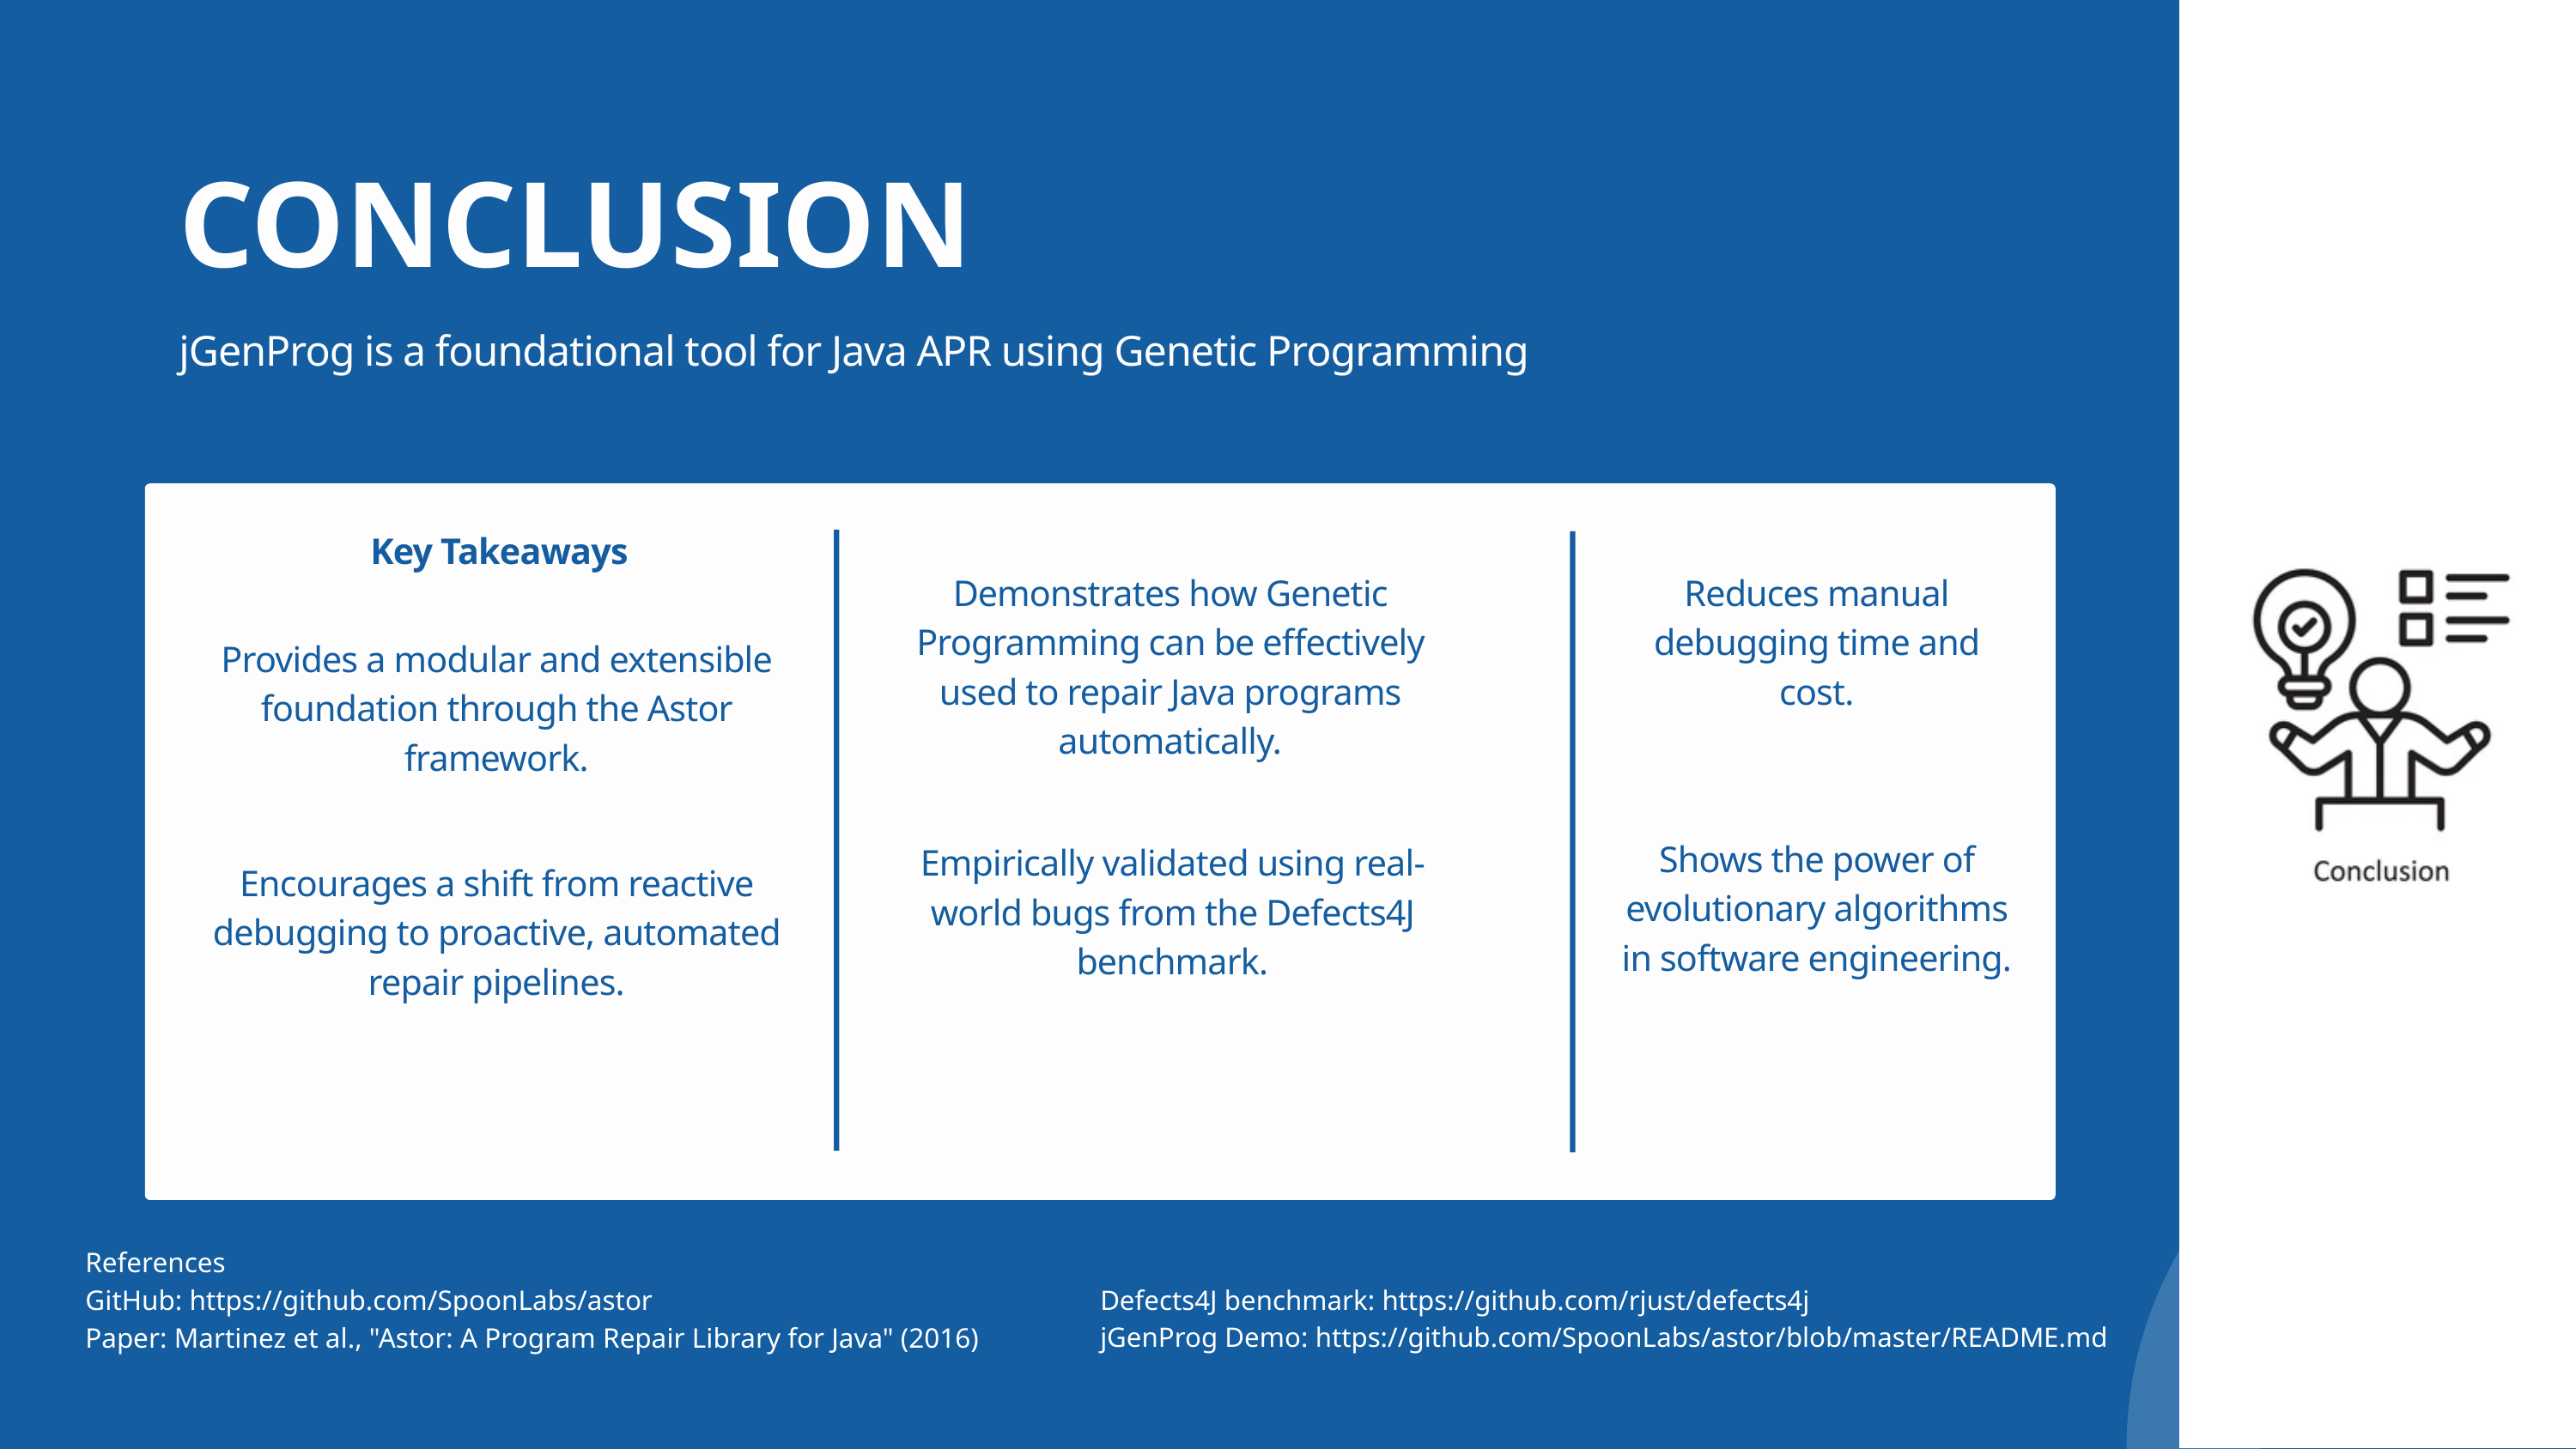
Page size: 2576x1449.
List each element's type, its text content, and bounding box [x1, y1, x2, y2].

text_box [2178, 0, 2576, 1449]
text_box Defects4J benchmark: https://github.com/rjust/defects4j jGenProg Demo: https://github.com/SpoonLabs/astor/blob/master/README.md [1100, 1277, 2169, 1354]
text_box jGenProg is a foundational tool for Java APR using Genetic Programming [179, 316, 1576, 374]
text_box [144, 482, 2057, 1201]
text_box CONCLUSION [179, 125, 1060, 292]
text_box References GitHub: https://github.com/SpoonLabs/astor Paper: Martinez et al., "Astor: A Program Repair Library for Java" (2016) [85, 1240, 1118, 1392]
